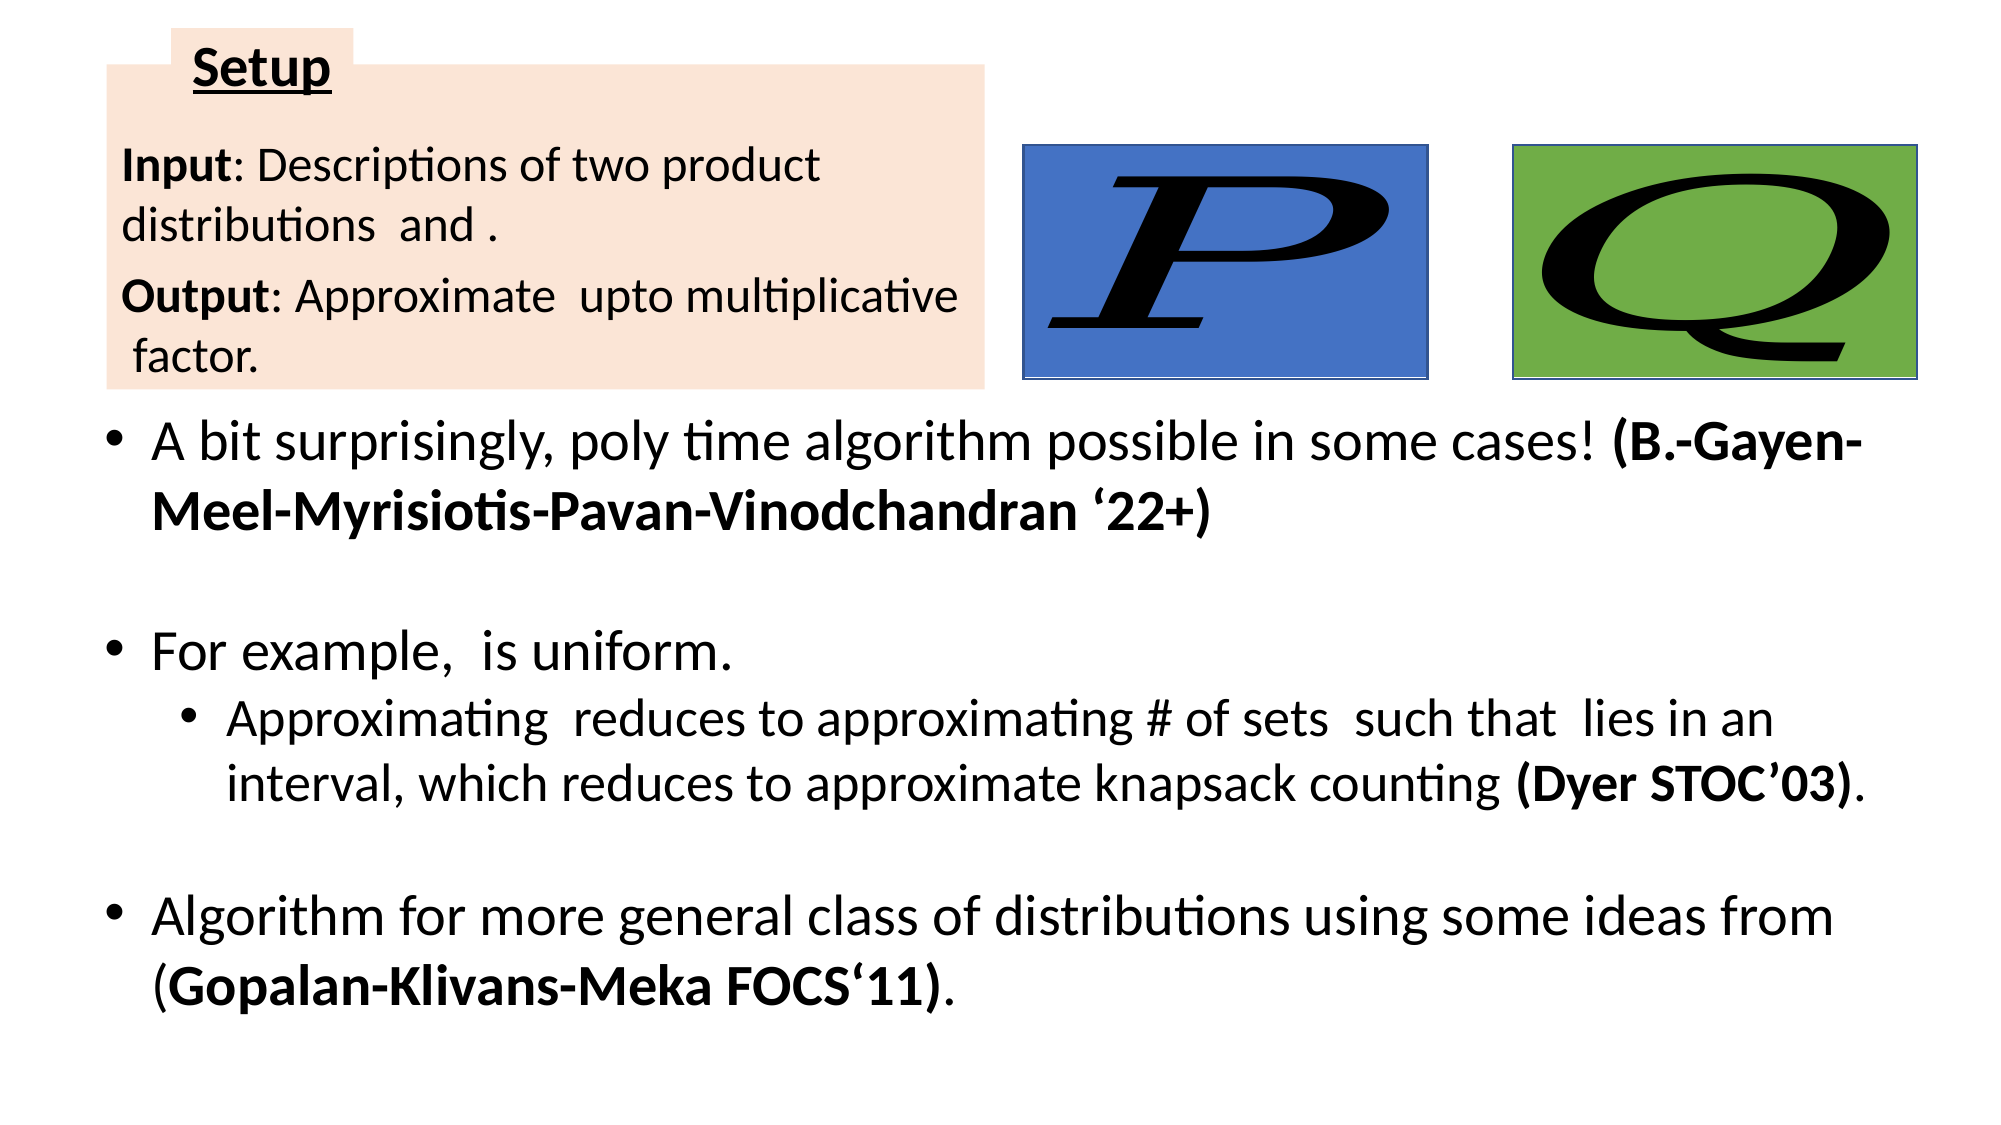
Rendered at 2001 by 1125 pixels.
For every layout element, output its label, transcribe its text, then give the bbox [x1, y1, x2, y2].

text_box Setup [170, 27, 354, 99]
